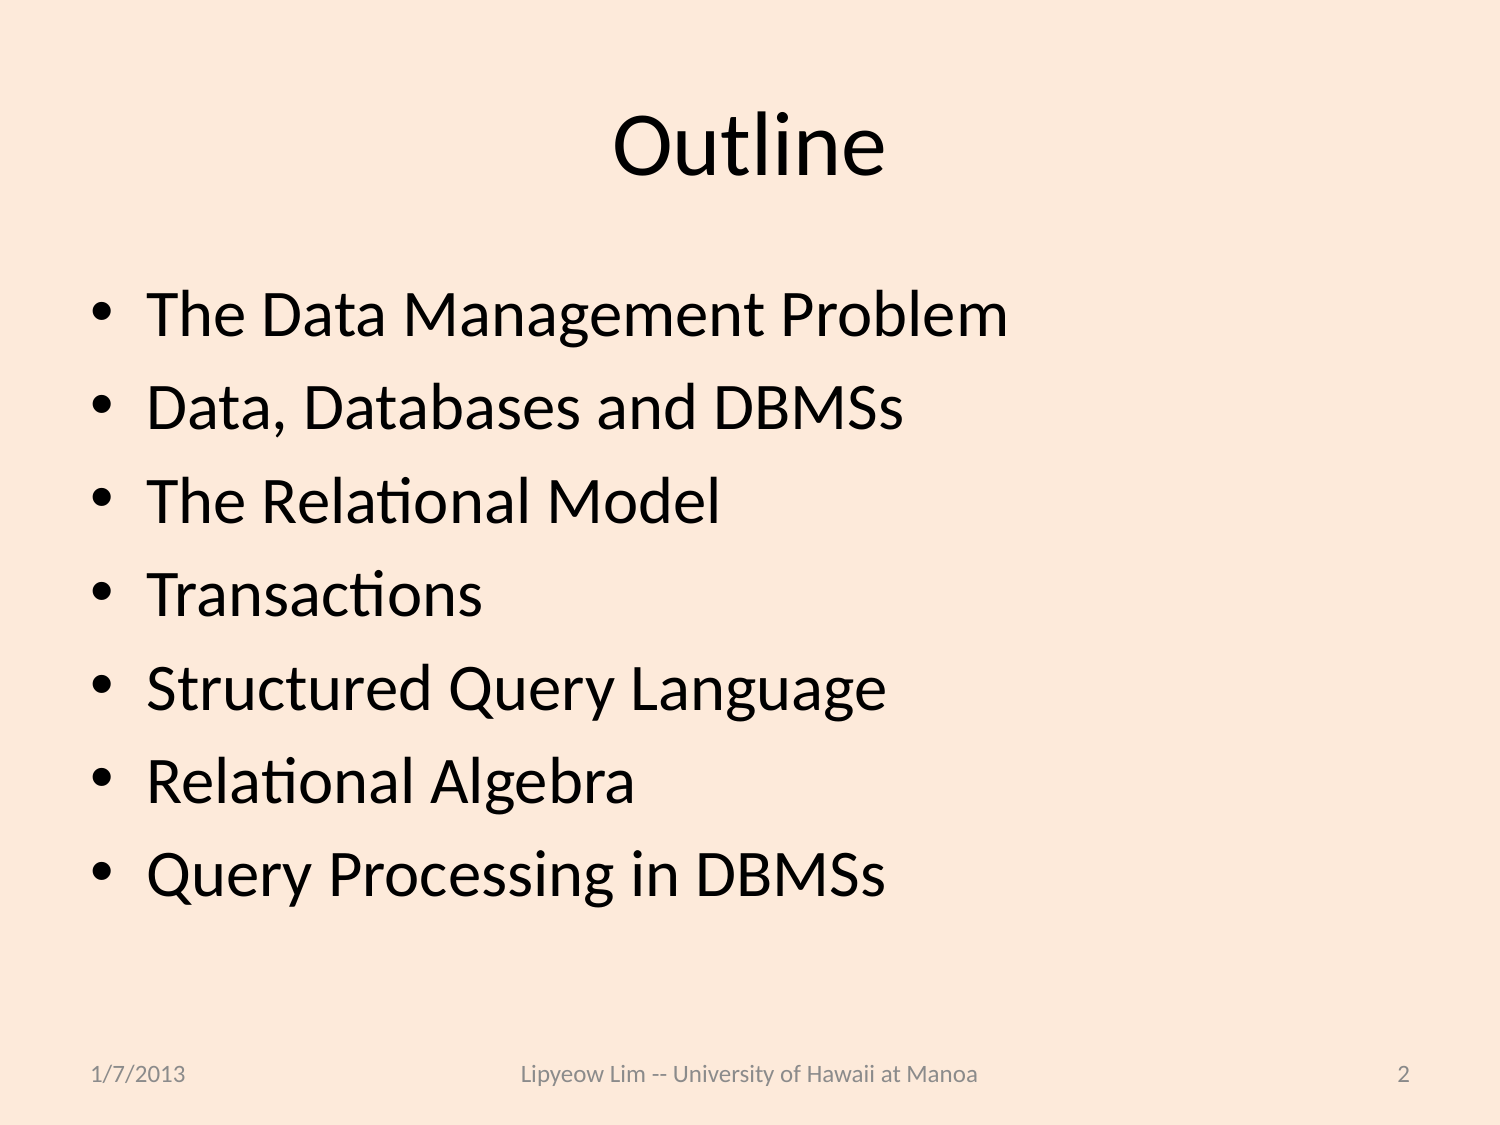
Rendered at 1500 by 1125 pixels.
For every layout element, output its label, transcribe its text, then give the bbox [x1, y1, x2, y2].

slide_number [75, 1042, 425, 1103]
slide_number 2 [1074, 1042, 1425, 1103]
footer Lipyeow Lim -- University of Hawaii at Manoa [450, 1042, 1050, 1103]
list The Data Management Problem Data, Databases and DBMSs The Relational Model Transactions Structured Query Language Relational Algebra Query Processing in DBMSs [74, 262, 1426, 1006]
title Outline [74, 44, 1426, 233]
